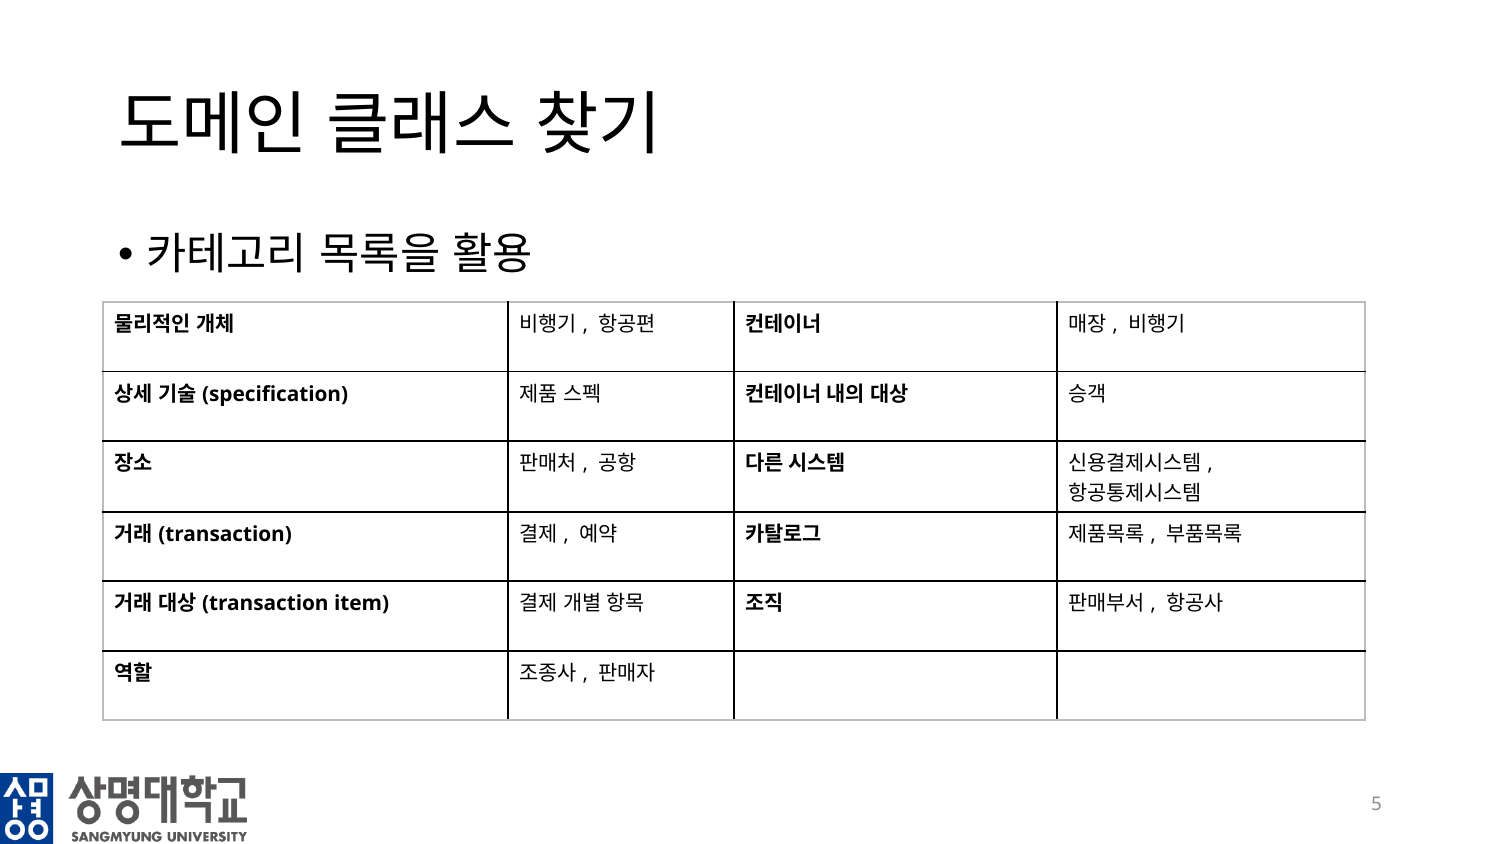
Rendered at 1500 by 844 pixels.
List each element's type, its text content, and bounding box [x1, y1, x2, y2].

title 도메인 클래스 찾기 [103, 44, 1397, 208]
table_cell [1058, 652, 1364, 719]
table_cell 결제, 예약 [509, 513, 733, 580]
table_cell 판매부서, 항공사 [1058, 582, 1364, 650]
table_cell 다른 시스템 [735, 442, 1056, 511]
table_cell 카탈로그 [735, 513, 1056, 580]
table_cell 제품 스펙 [509, 372, 733, 440]
table_cell 결제 개별 항목 [509, 582, 733, 650]
table_cell 거래(transaction) [104, 513, 507, 580]
table_header 컨테이너 [735, 303, 1056, 371]
table_cell 상세 기술(specification) [104, 372, 507, 440]
table_cell 거래 대상(transaction item) [104, 582, 507, 650]
table_cell 신용결제시스템, 항공통제시스템 [1058, 442, 1364, 511]
table_cell 역할 [104, 652, 507, 719]
slide_number 5 [1059, 782, 1397, 827]
picture [0, 773, 247, 844]
table_header 매장, 비행기 [1058, 303, 1364, 371]
table_cell 제품목록, 부품목록 [1058, 513, 1364, 580]
table_header 비행기, 항공편 [509, 303, 733, 371]
table_cell [735, 652, 1056, 719]
table_cell 조종사, 판매자 [509, 652, 733, 719]
table_cell 승객 [1058, 372, 1364, 440]
table_cell 판매처, 공항 [509, 442, 733, 511]
table_header 물리적인 개체 [104, 303, 507, 371]
table_cell 컨테이너 내의 대상 [735, 372, 1056, 440]
table_cell 장소 [104, 442, 507, 511]
table_cell 조직 [735, 582, 1056, 650]
list 카테고리 목록을 활용 [103, 224, 1397, 760]
